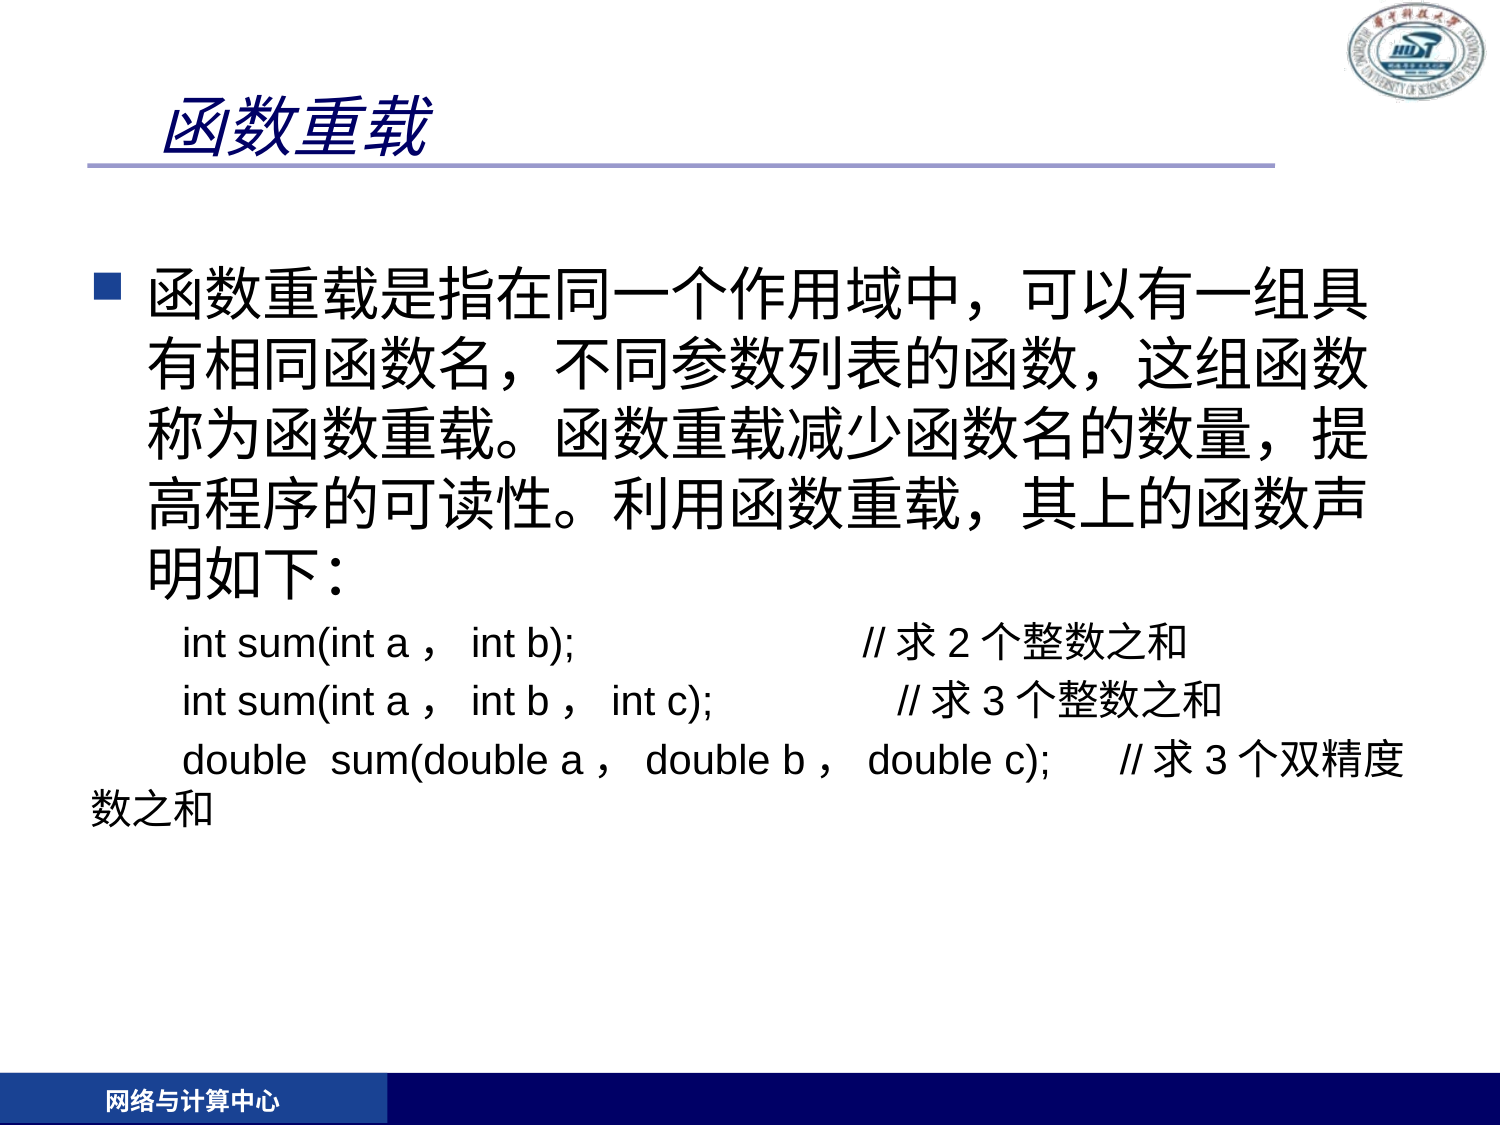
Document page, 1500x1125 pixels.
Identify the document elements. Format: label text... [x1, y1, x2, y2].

list 函数重载是指在同一个作用域中，可以有一组具有相同函数名，不同参数列表的函数，这组函数称为函数重载。函数重载减少函数名的数量，提高程序的可读性。利用函数重载，其上的函数声明如下： int sum(int a，int b); //求2个整数之和 int sum(int a，int b，int c); //求3个整数之和 double sum(double a，double b，double c); //求3个双精度数之和 [75, 249, 1425, 1005]
title 函数重载 [144, 68, 1294, 182]
picture [1344, 0, 1489, 103]
slide_number 网络与计算中心 [17, 1078, 368, 1116]
